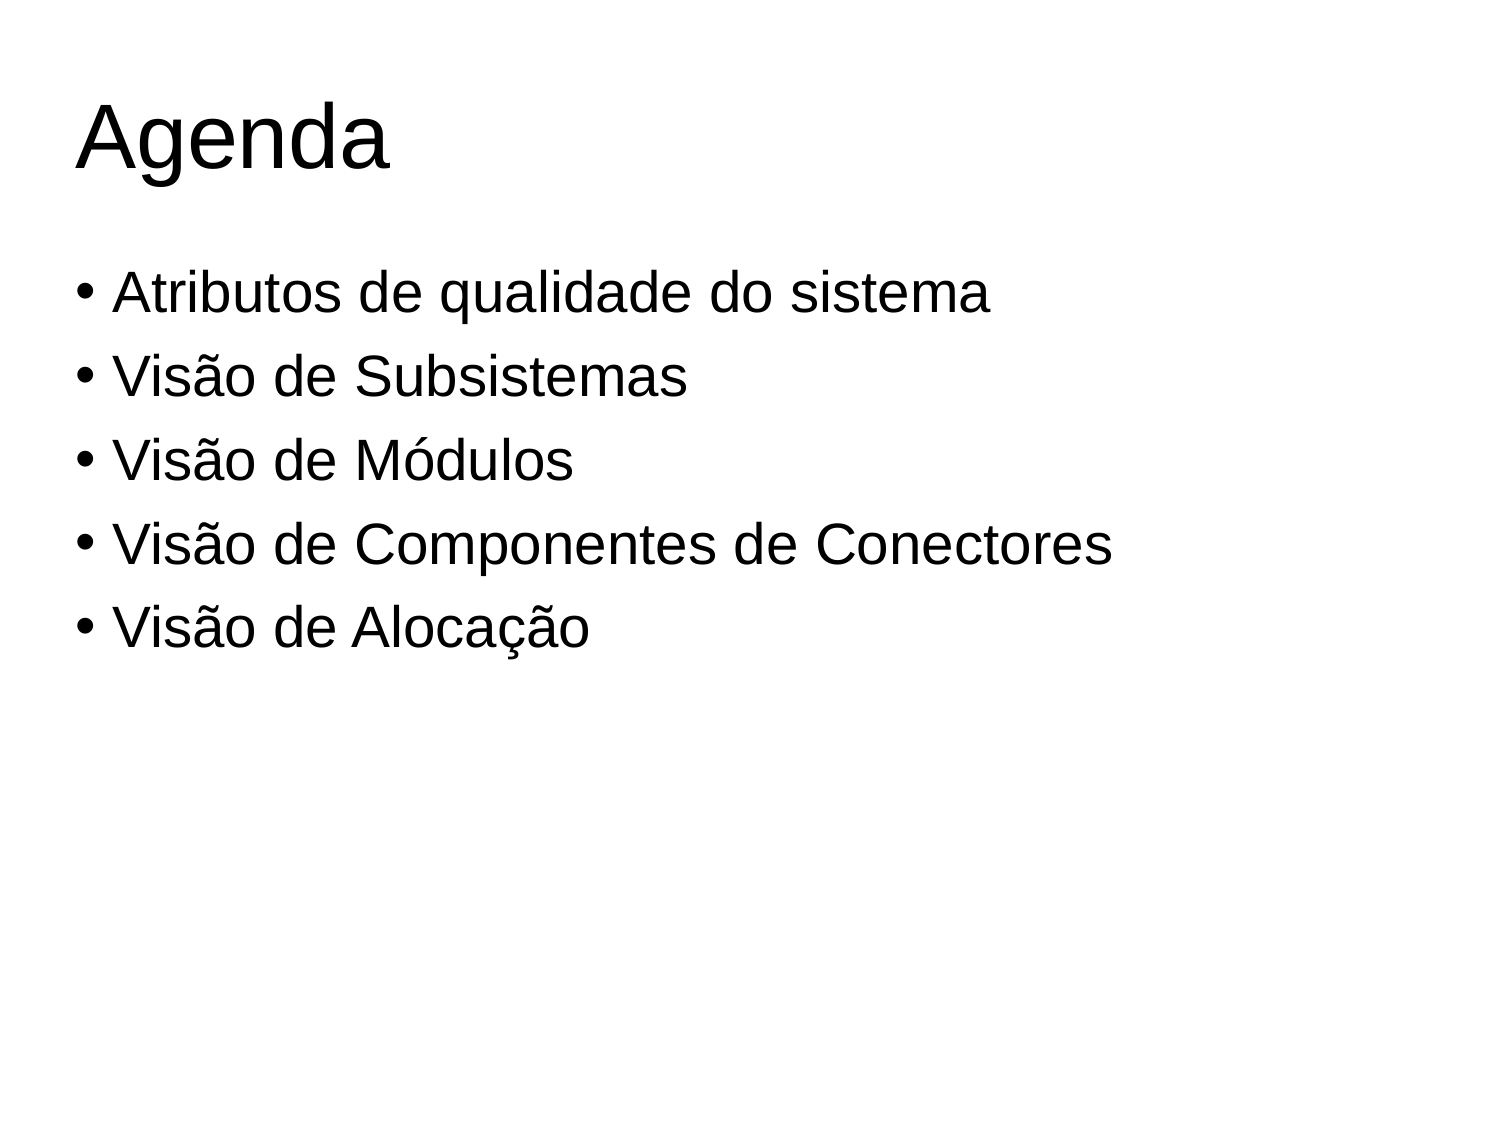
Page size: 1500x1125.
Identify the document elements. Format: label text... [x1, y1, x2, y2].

title Agenda [75, 44, 1425, 233]
list Atributos de qualidade do sistema Visão de Subsistemas Visão de Módulos Visão de Componentes de Conectores Visão de Alocação [75, 262, 1425, 1005]
